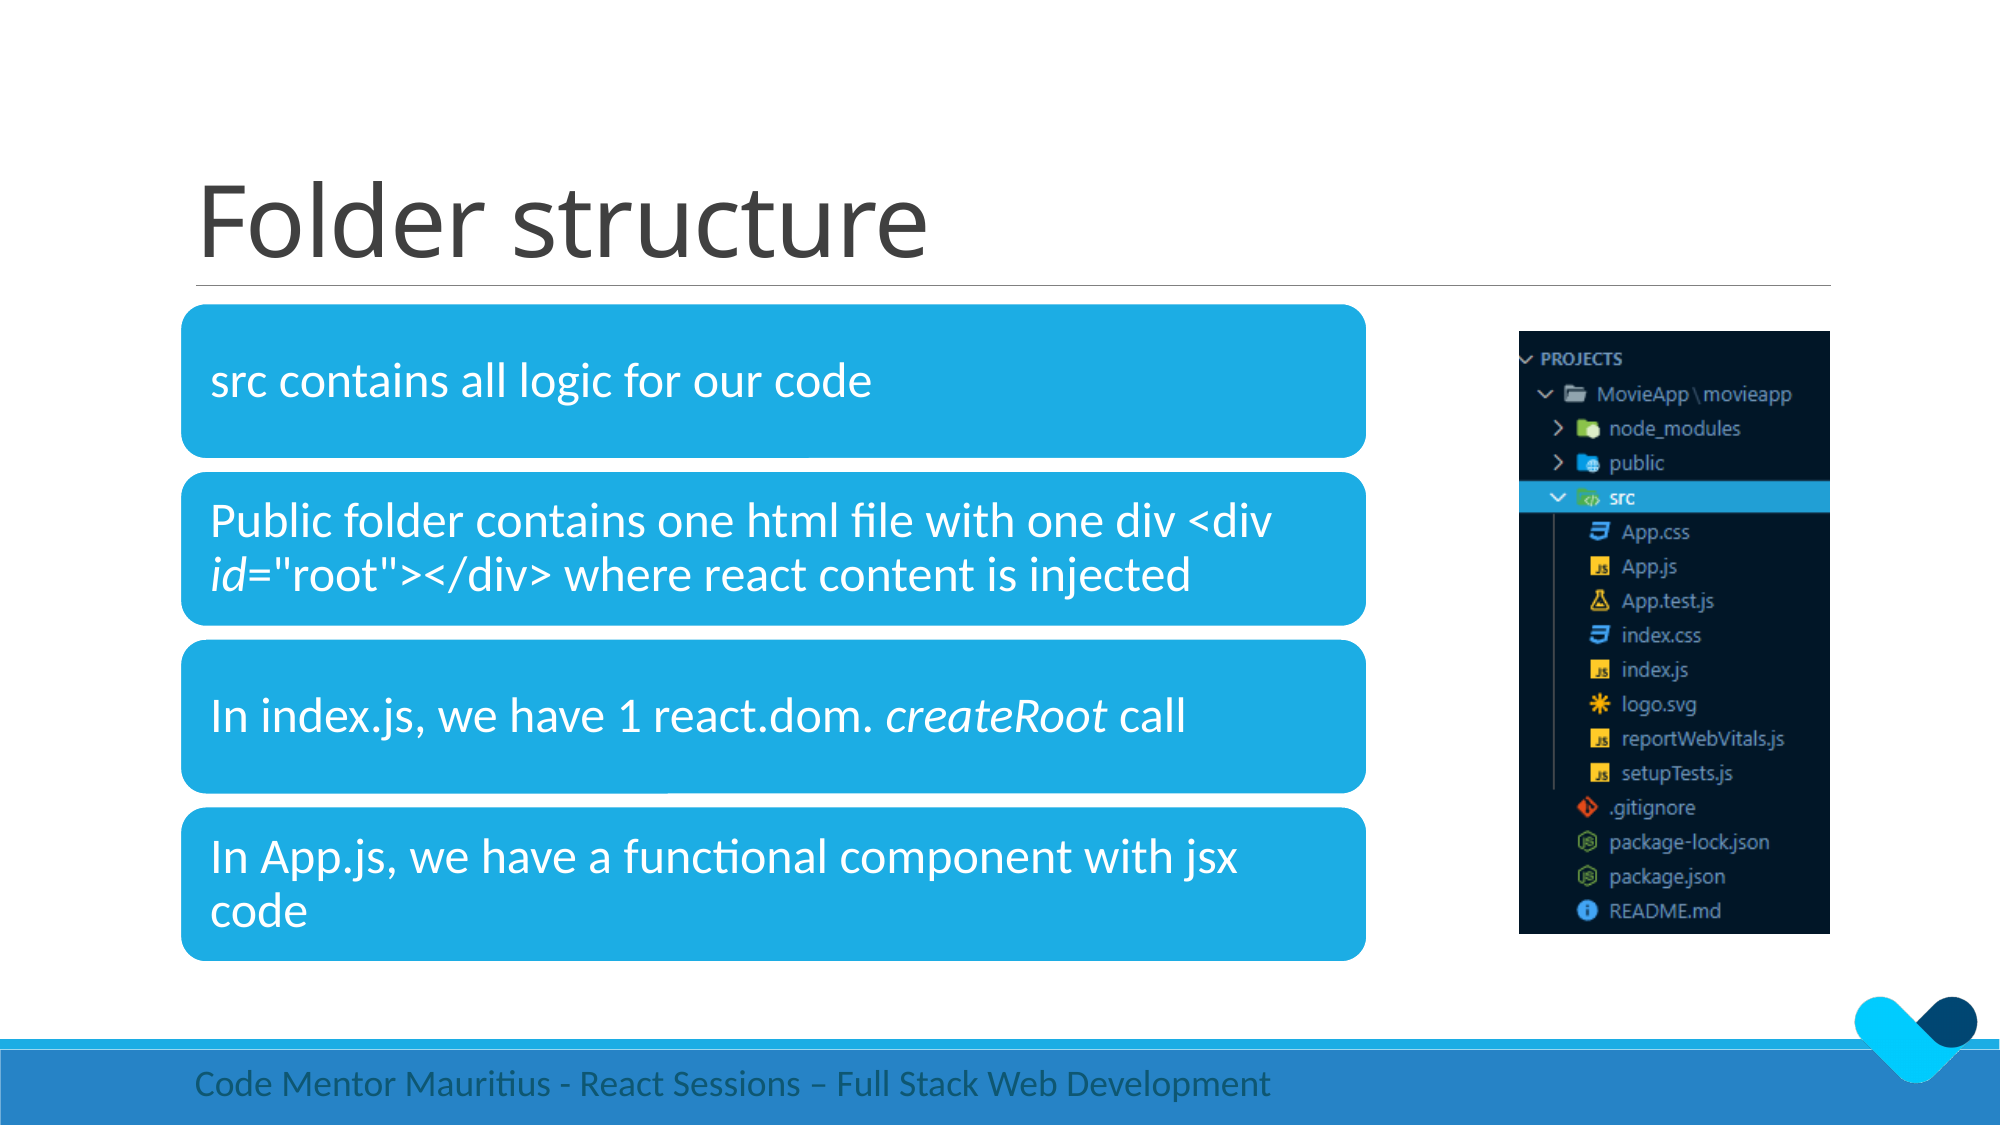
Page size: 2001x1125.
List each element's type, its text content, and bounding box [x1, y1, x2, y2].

picture [1518, 331, 2000, 1125]
title Folder structure [180, 47, 1830, 285]
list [179, 302, 1368, 964]
text_box Code Mentor Mauritius - React Sessions – Full Stack Web Development [180, 1051, 1348, 1112]
